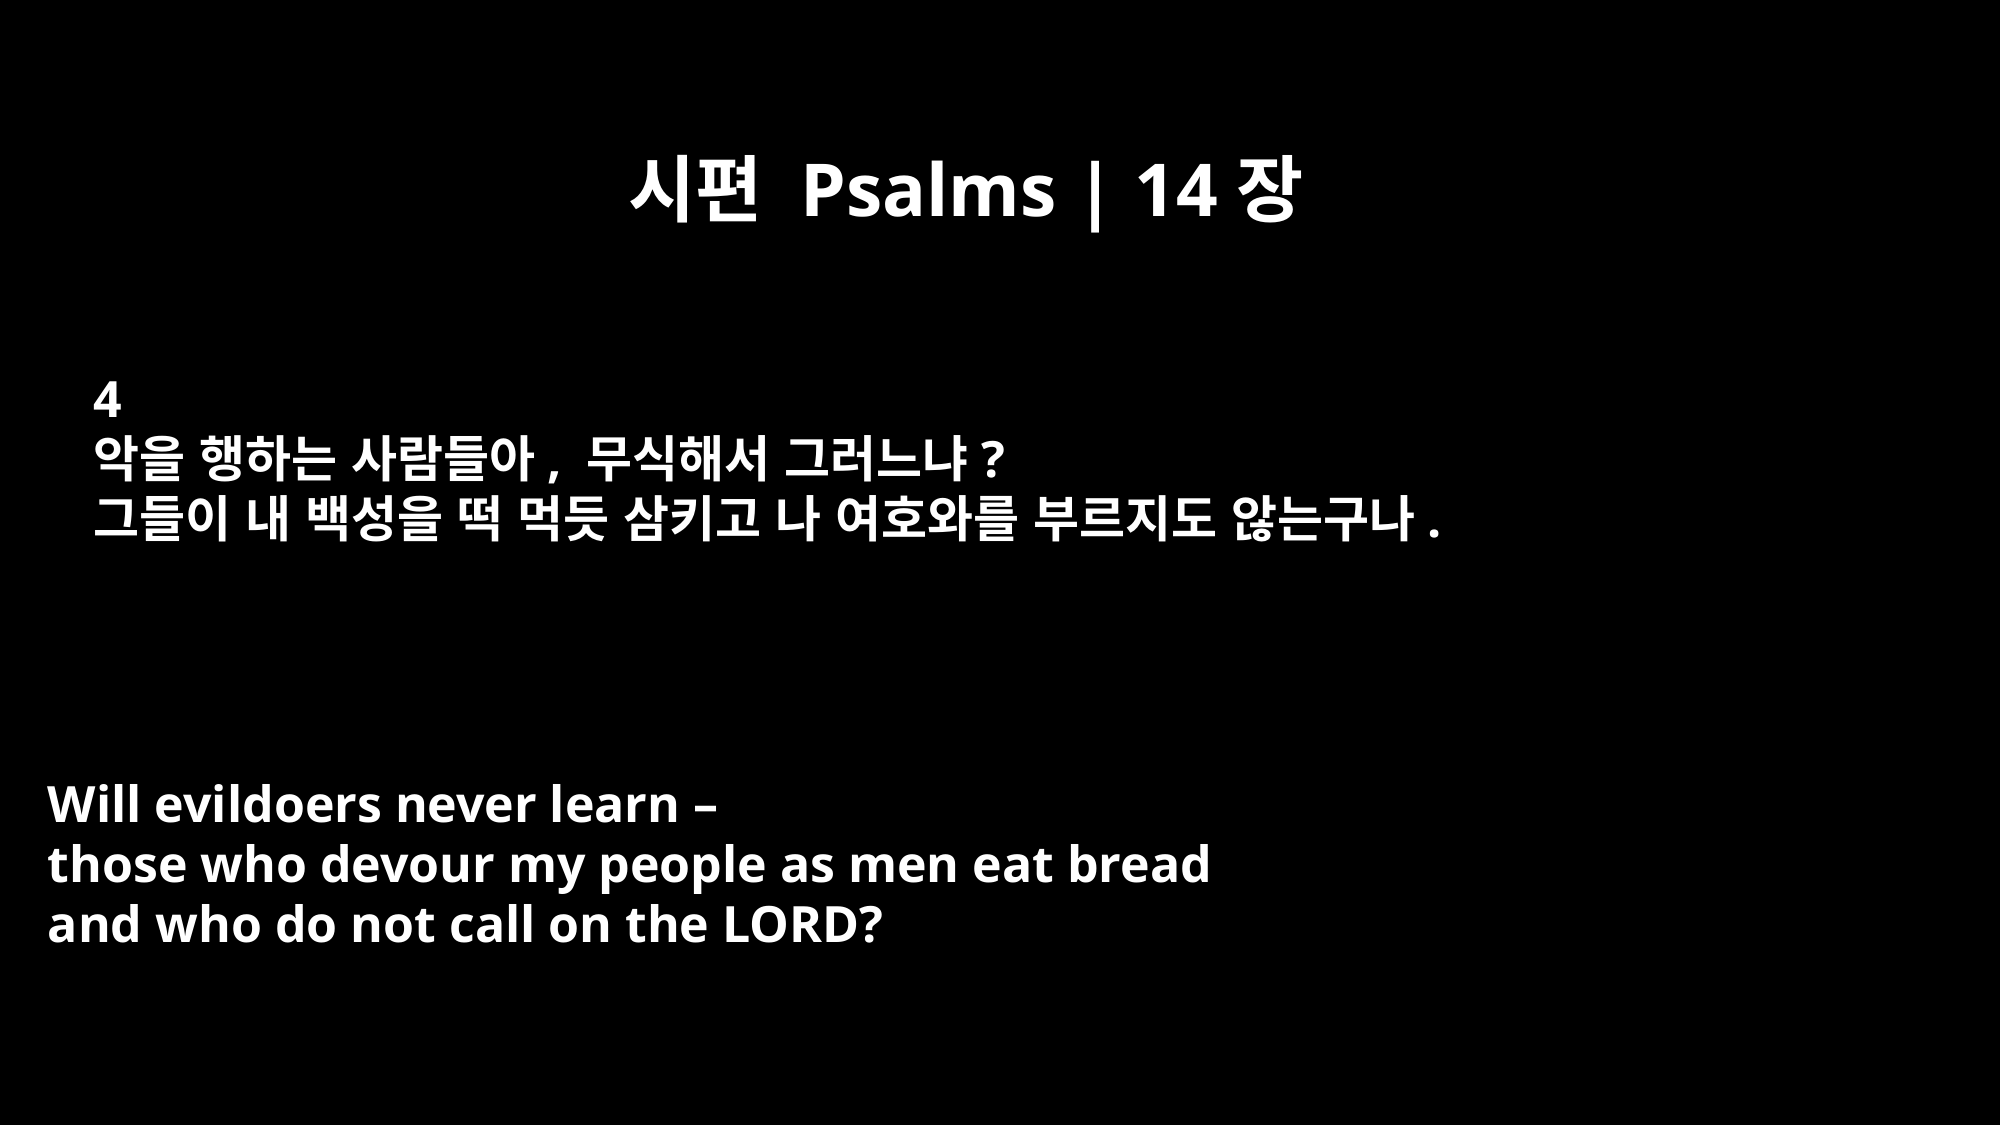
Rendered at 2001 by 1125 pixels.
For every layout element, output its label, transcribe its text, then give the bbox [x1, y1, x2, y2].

text_box 4 악을 행하는 사람들아, 무식해서 그러느냐? 그들이 내 백성을 떡 먹듯 삼키고 나 여호와를 부르지도 않는구나. [78, 359, 1457, 555]
text_box 시편 Psalms | 14장 [613, 136, 1319, 239]
text_box Will evildoers never learn – those who devour my people as men eat bread and who do not call on the LORD? [33, 764, 1241, 960]
